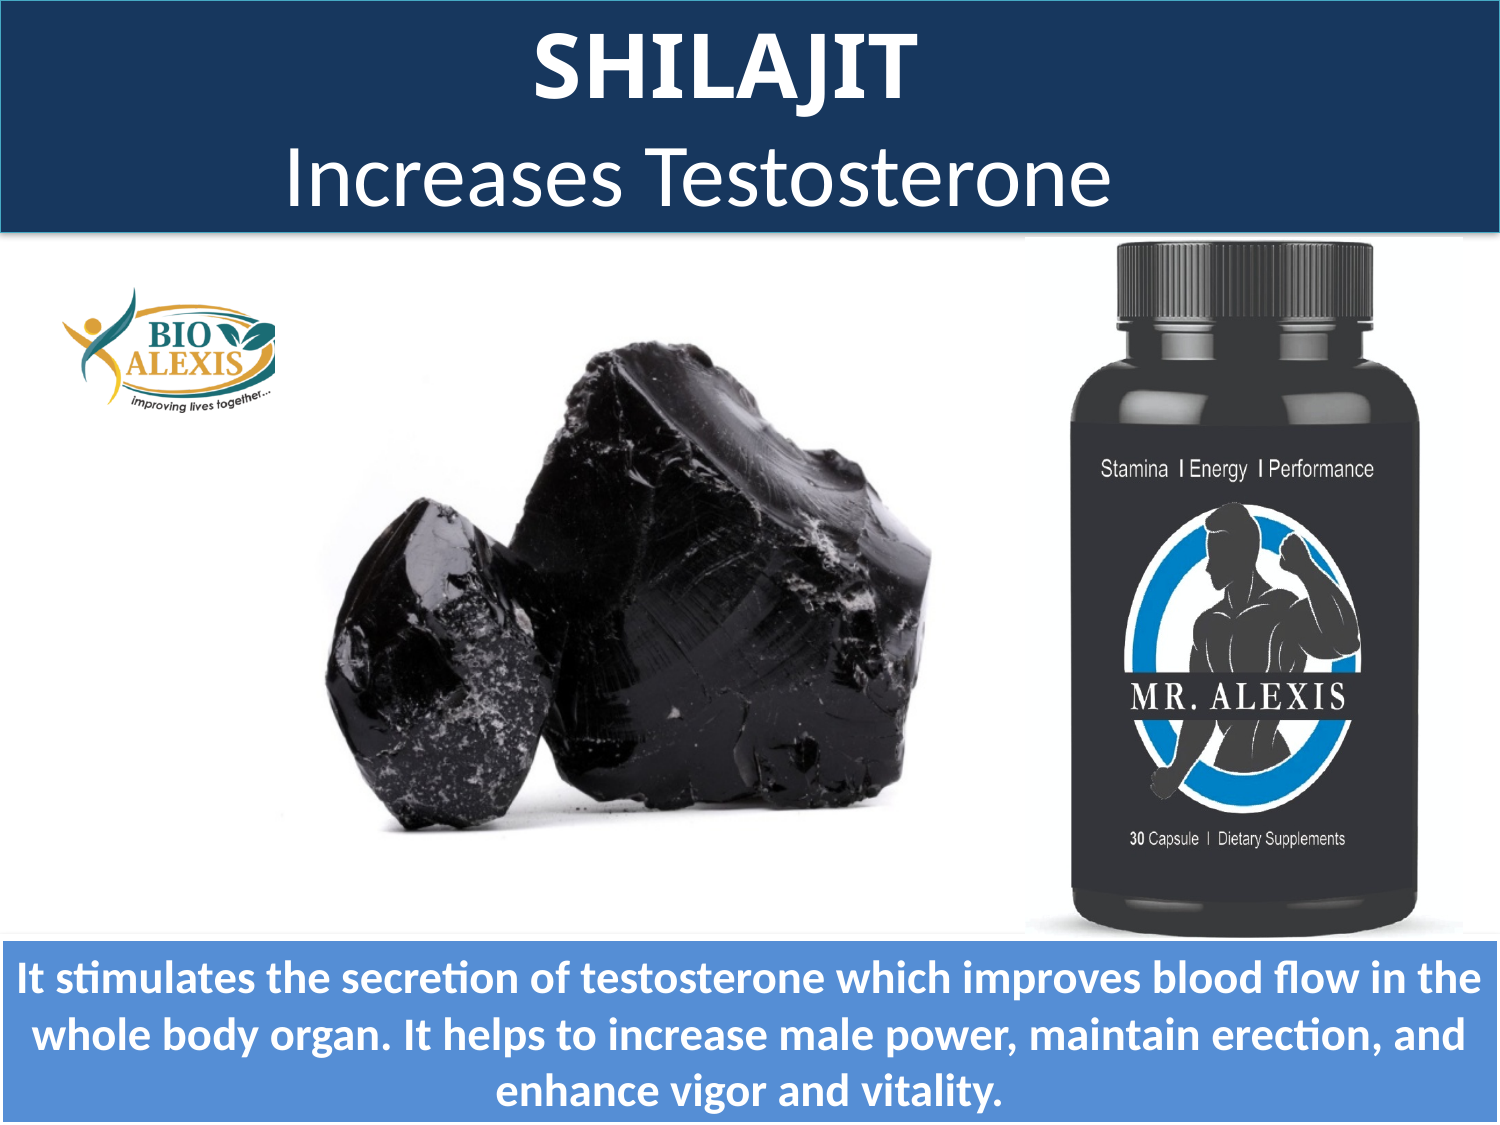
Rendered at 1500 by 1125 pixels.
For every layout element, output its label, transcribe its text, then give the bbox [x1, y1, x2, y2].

text_box SHILAJIT Increases Testosterone [0, 0, 1500, 233]
text_box It stimulates the secretion of testosterone which improves blood flow in the whole body organ. It helps to increase male power, maintain erection, and enhance vigor and vitality. [0, 934, 1500, 1125]
picture [1024, 237, 1463, 938]
picture [62, 287, 976, 863]
